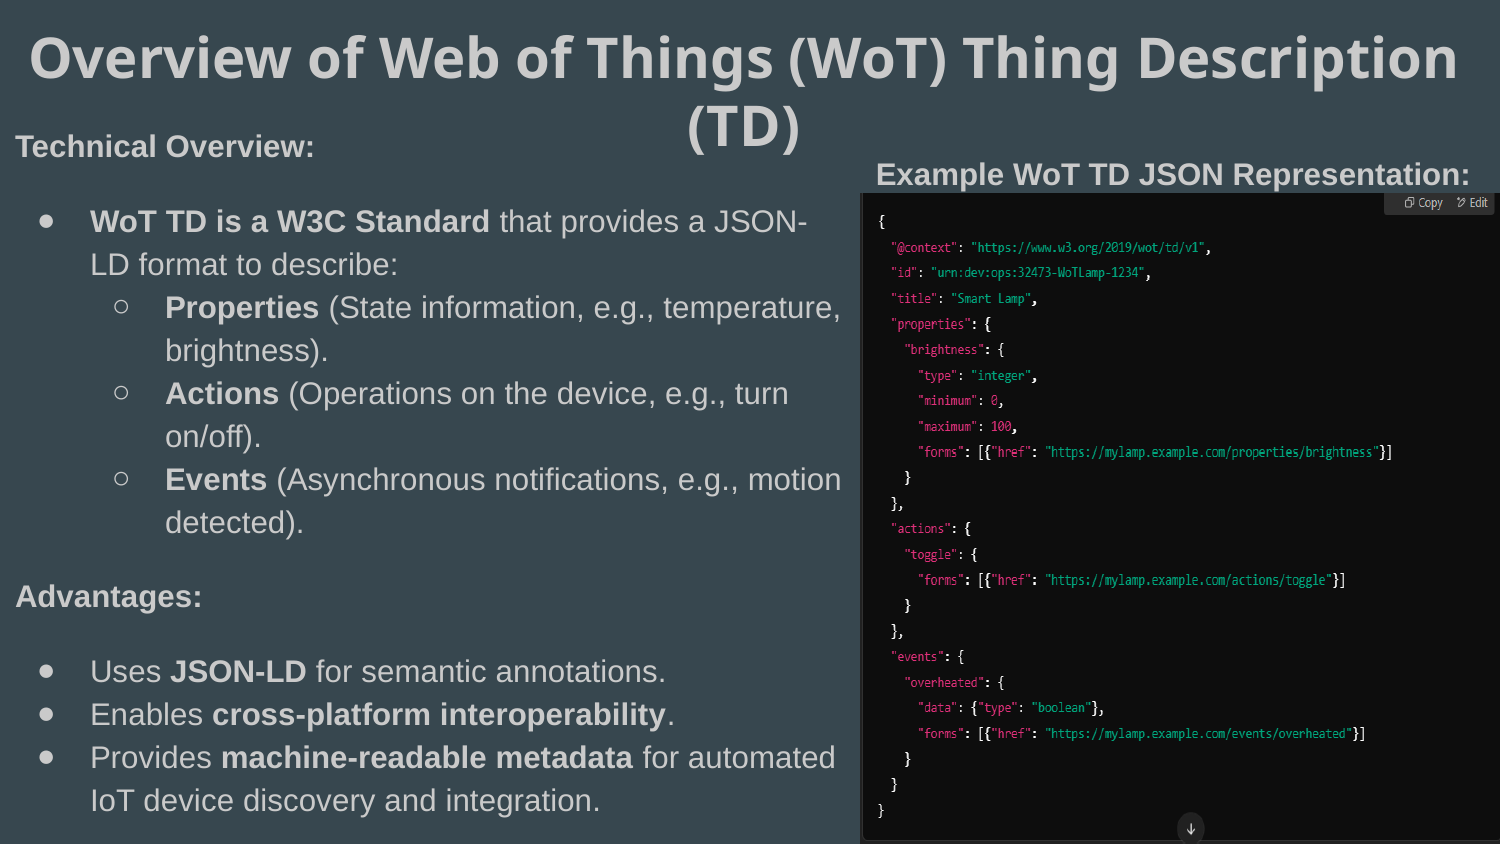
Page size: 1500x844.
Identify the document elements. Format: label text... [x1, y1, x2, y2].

text_box Example WoT TD JSON Representation: [860, 133, 1500, 192]
text_box Overview of Web of Things (WoT) Thing Description (TD) [7, 7, 1482, 107]
text_box Technical Overview: WoT TD is a W3C Standard that provides a JSON-LD format to describe: Properties (State information, e.g., temperature, brightness). Actions (Operations on the device, e.g., turn on/off). Events (Asynchronous notifications, e.g., motion detected). Advantages: Uses JSON-LD for semantic annotations. Enables cross-platform interoperability. Provides machine-readable metadata for automated IoT device discovery and integration. [0, 106, 861, 844]
picture [860, 193, 1500, 844]
